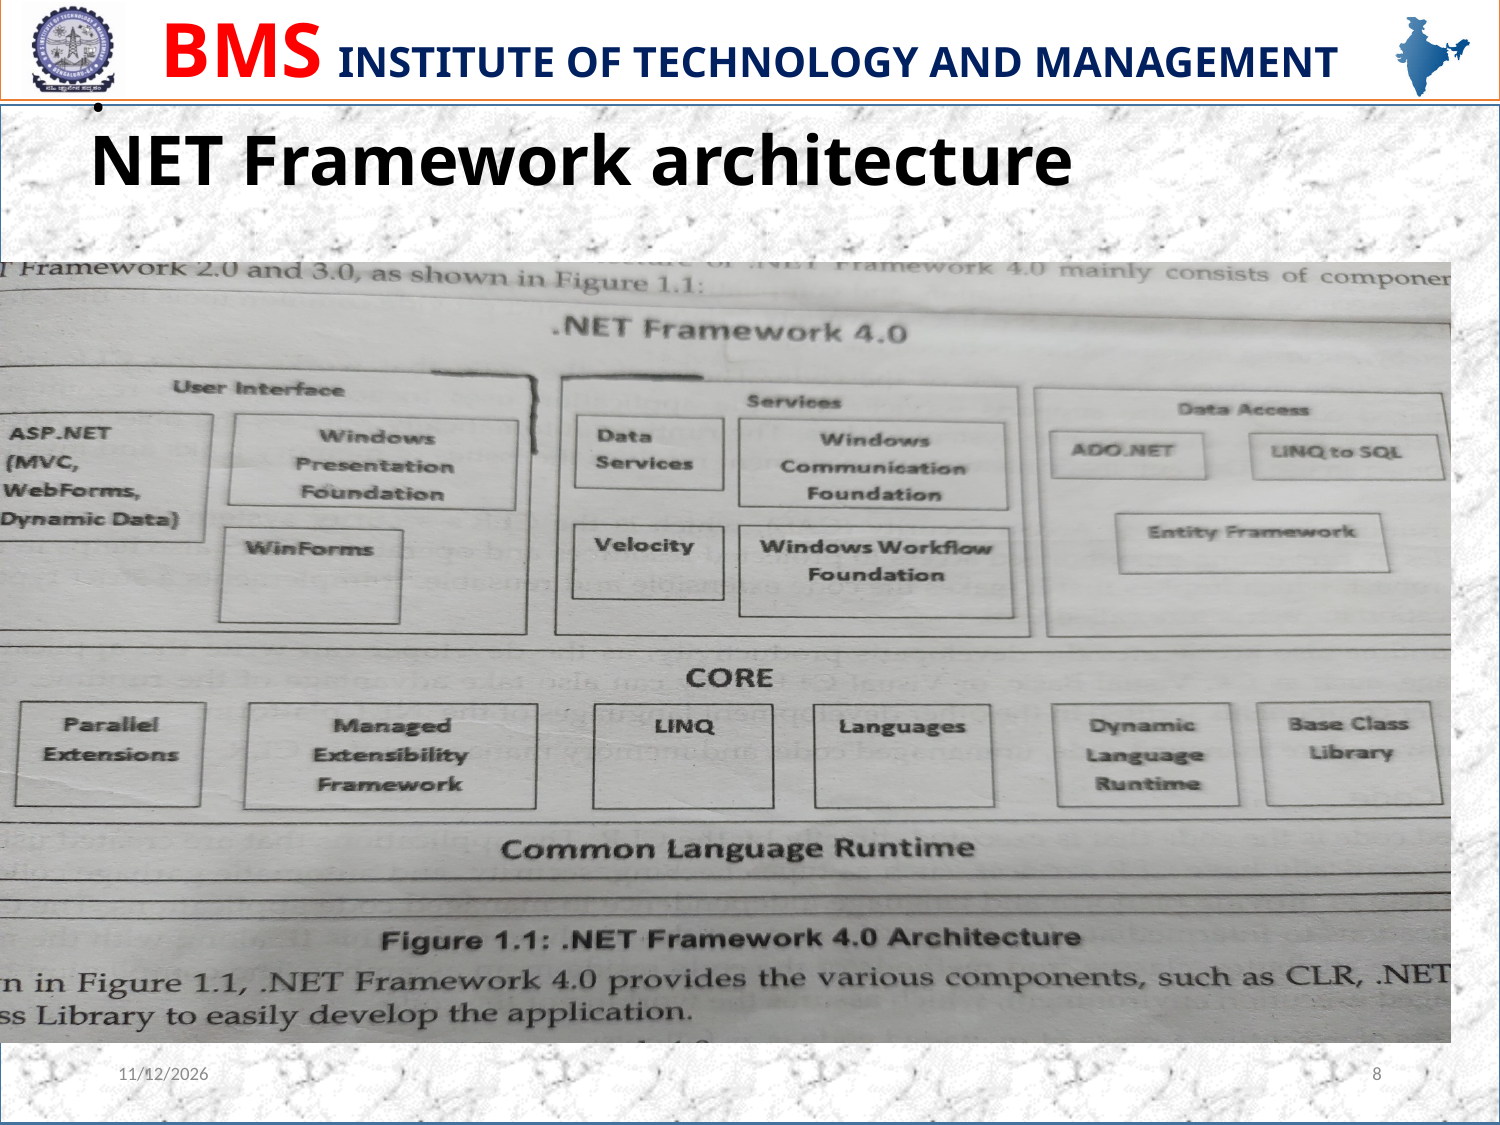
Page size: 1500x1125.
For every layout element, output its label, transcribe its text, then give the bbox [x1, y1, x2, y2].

title . NET Framework architecture [75, 45, 1425, 233]
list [0, 262, 1451, 1043]
picture [1394, 17, 1471, 98]
picture [1, 106, 1499, 1122]
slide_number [103, 1043, 441, 1103]
slide_number 8 [1059, 1043, 1397, 1103]
picture [22, 2, 126, 98]
